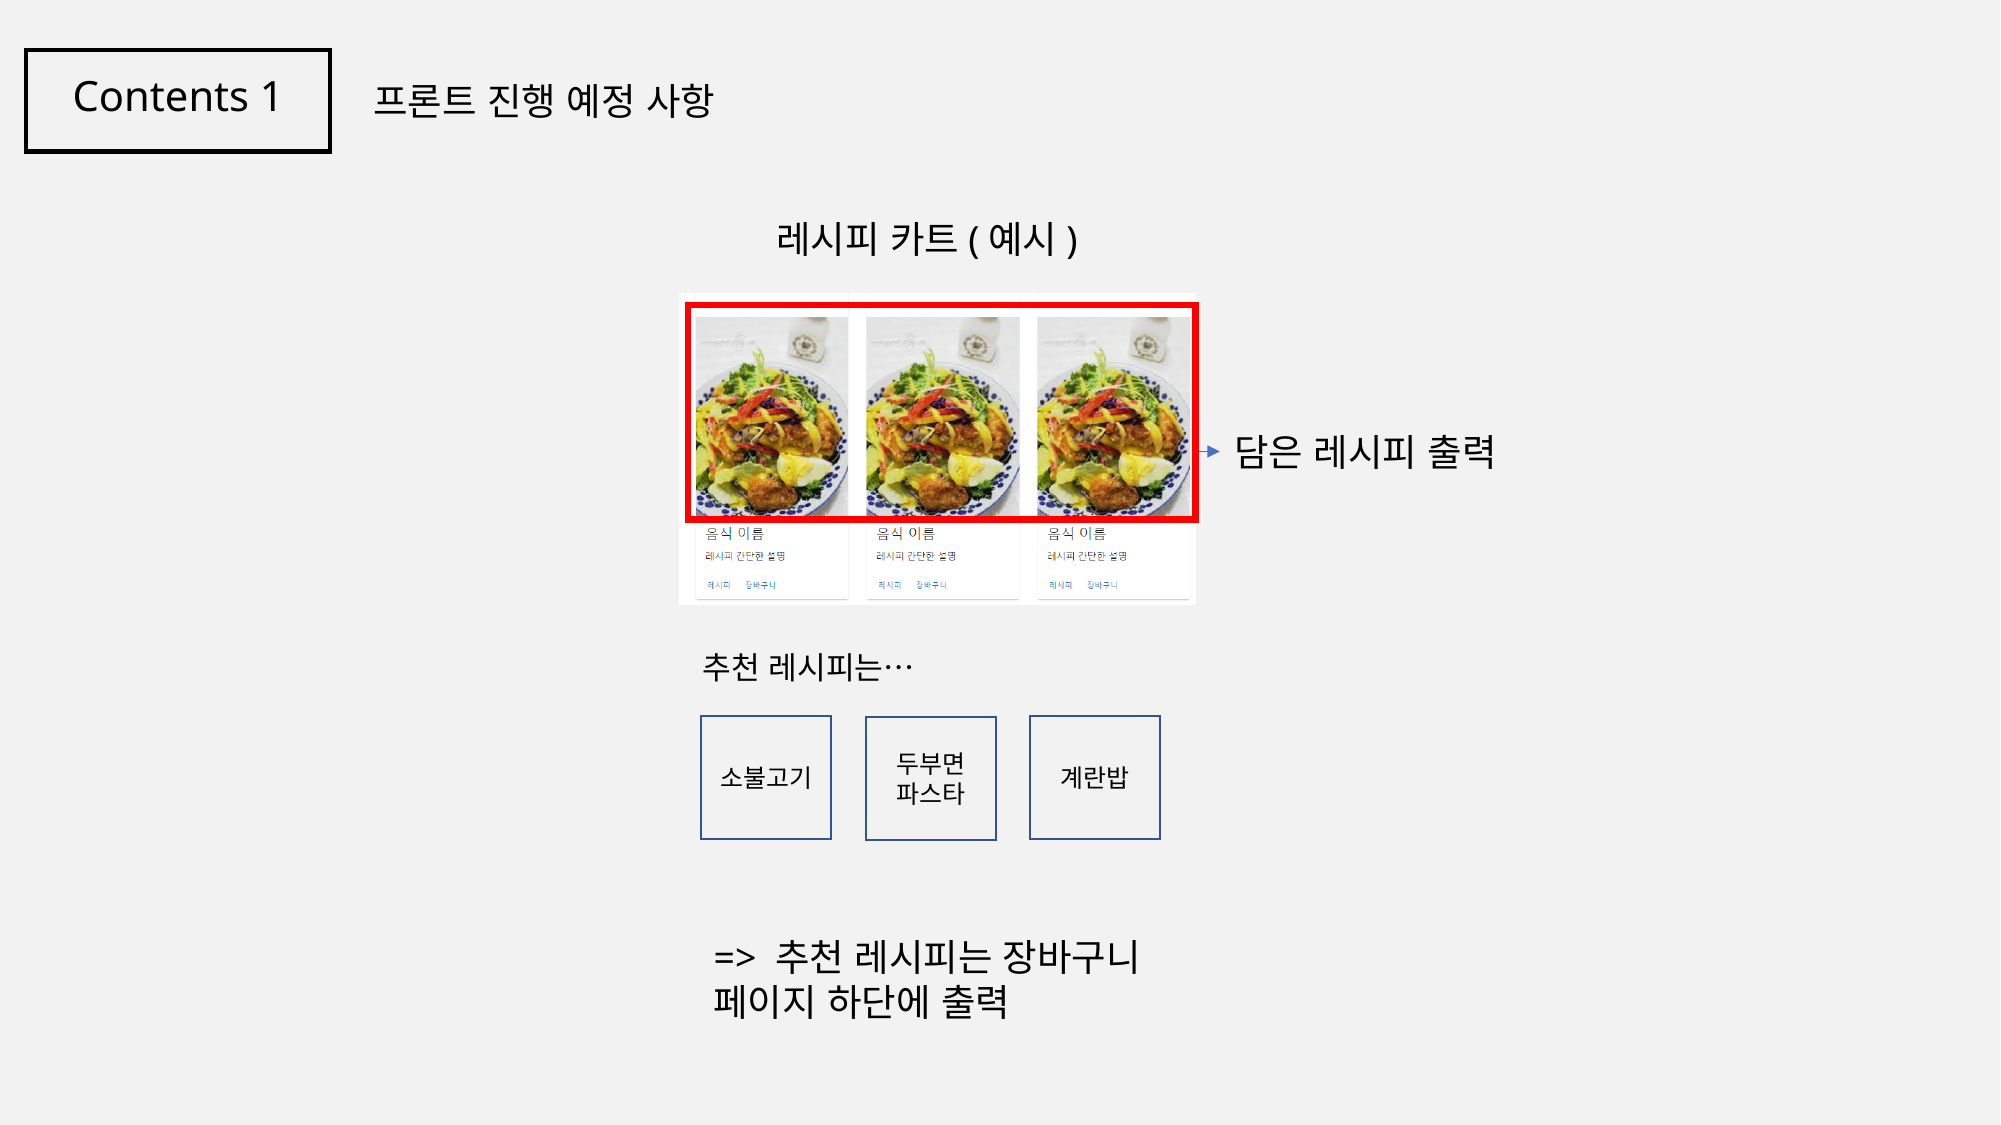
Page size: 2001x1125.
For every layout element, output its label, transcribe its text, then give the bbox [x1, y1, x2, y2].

text_box 소불고기 [700, 715, 832, 840]
text_box 두부면 파스타 [865, 716, 997, 841]
text_box => 추천 레시피는 장바구니 페이지 하단에 출력 [698, 926, 1163, 1032]
text_box 담은 레시피 출력 [1219, 421, 1558, 481]
text_box 계란밥 [1029, 715, 1161, 840]
text_box 레시피 카트(예시) [761, 208, 1100, 269]
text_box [26, 50, 330, 179]
text_box 추천 레시피는… [687, 640, 1026, 693]
picture [679, 293, 1196, 605]
text_box 프론트 진행 예정 사항 [358, 70, 798, 131]
